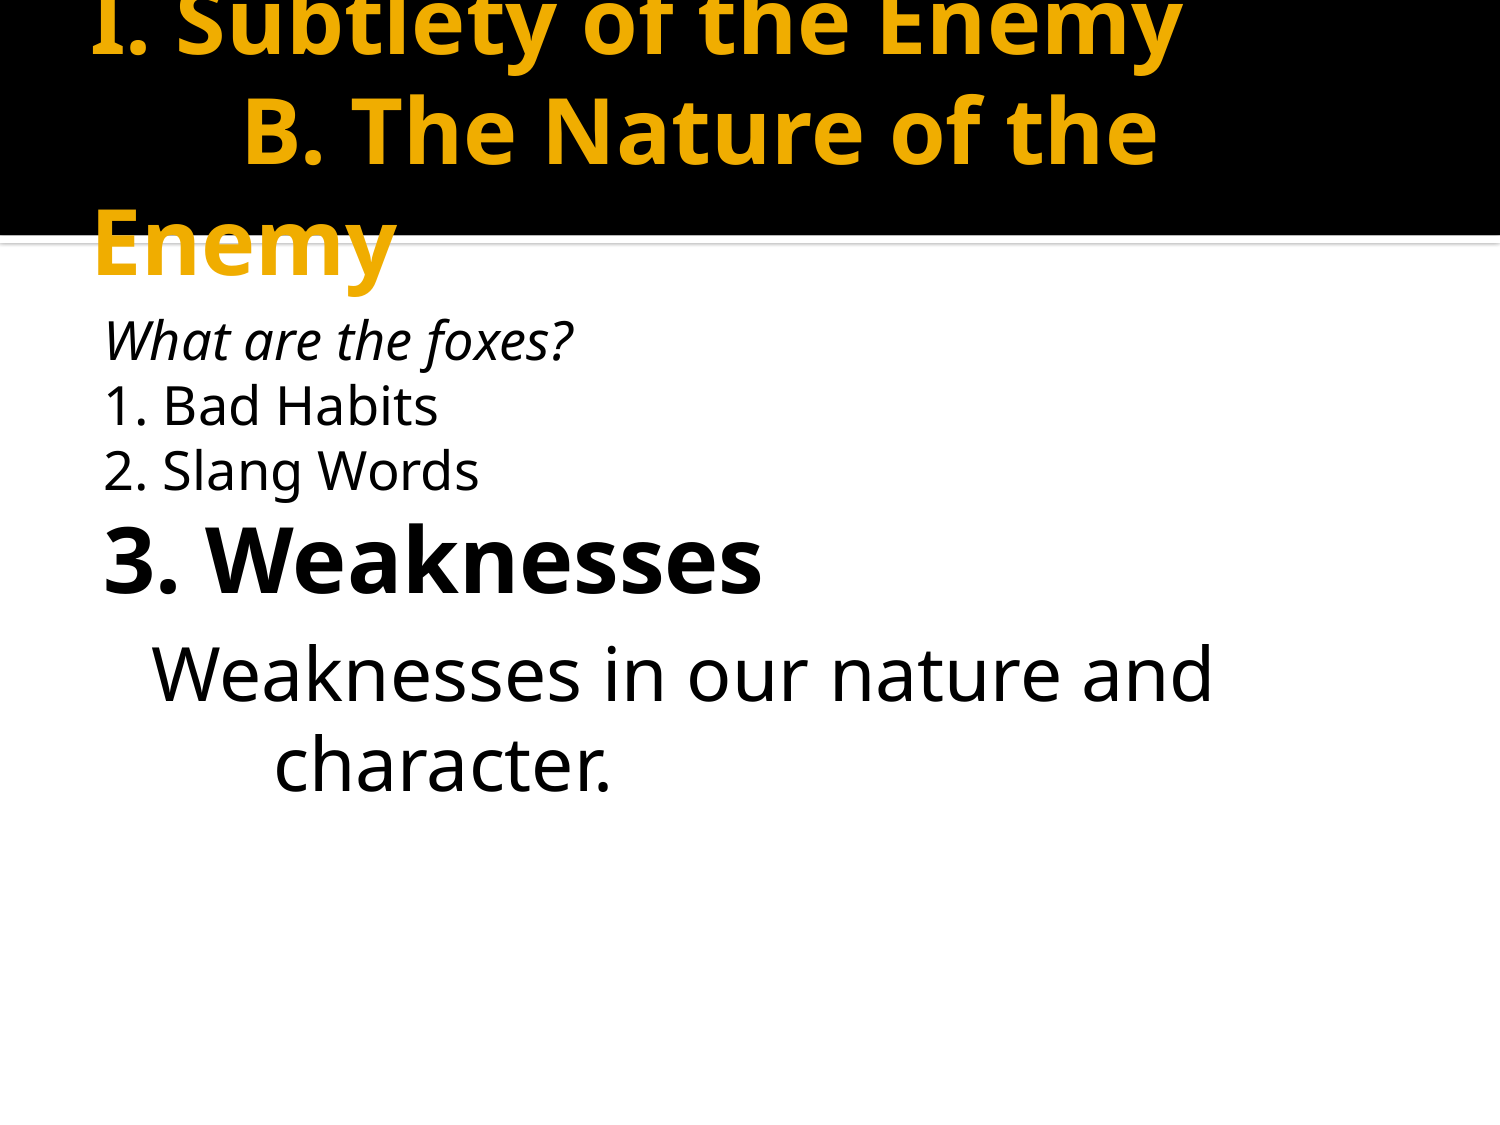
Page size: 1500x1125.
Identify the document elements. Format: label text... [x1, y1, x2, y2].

list What are the foxes? 1. Bad Habits 2. Slang Words 3. Weaknesses Weaknesses in our nature and character. [75, 291, 1425, 1050]
title I. Subtlety of the Enemy B. The Nature of the Enemy [75, 25, 1425, 231]
